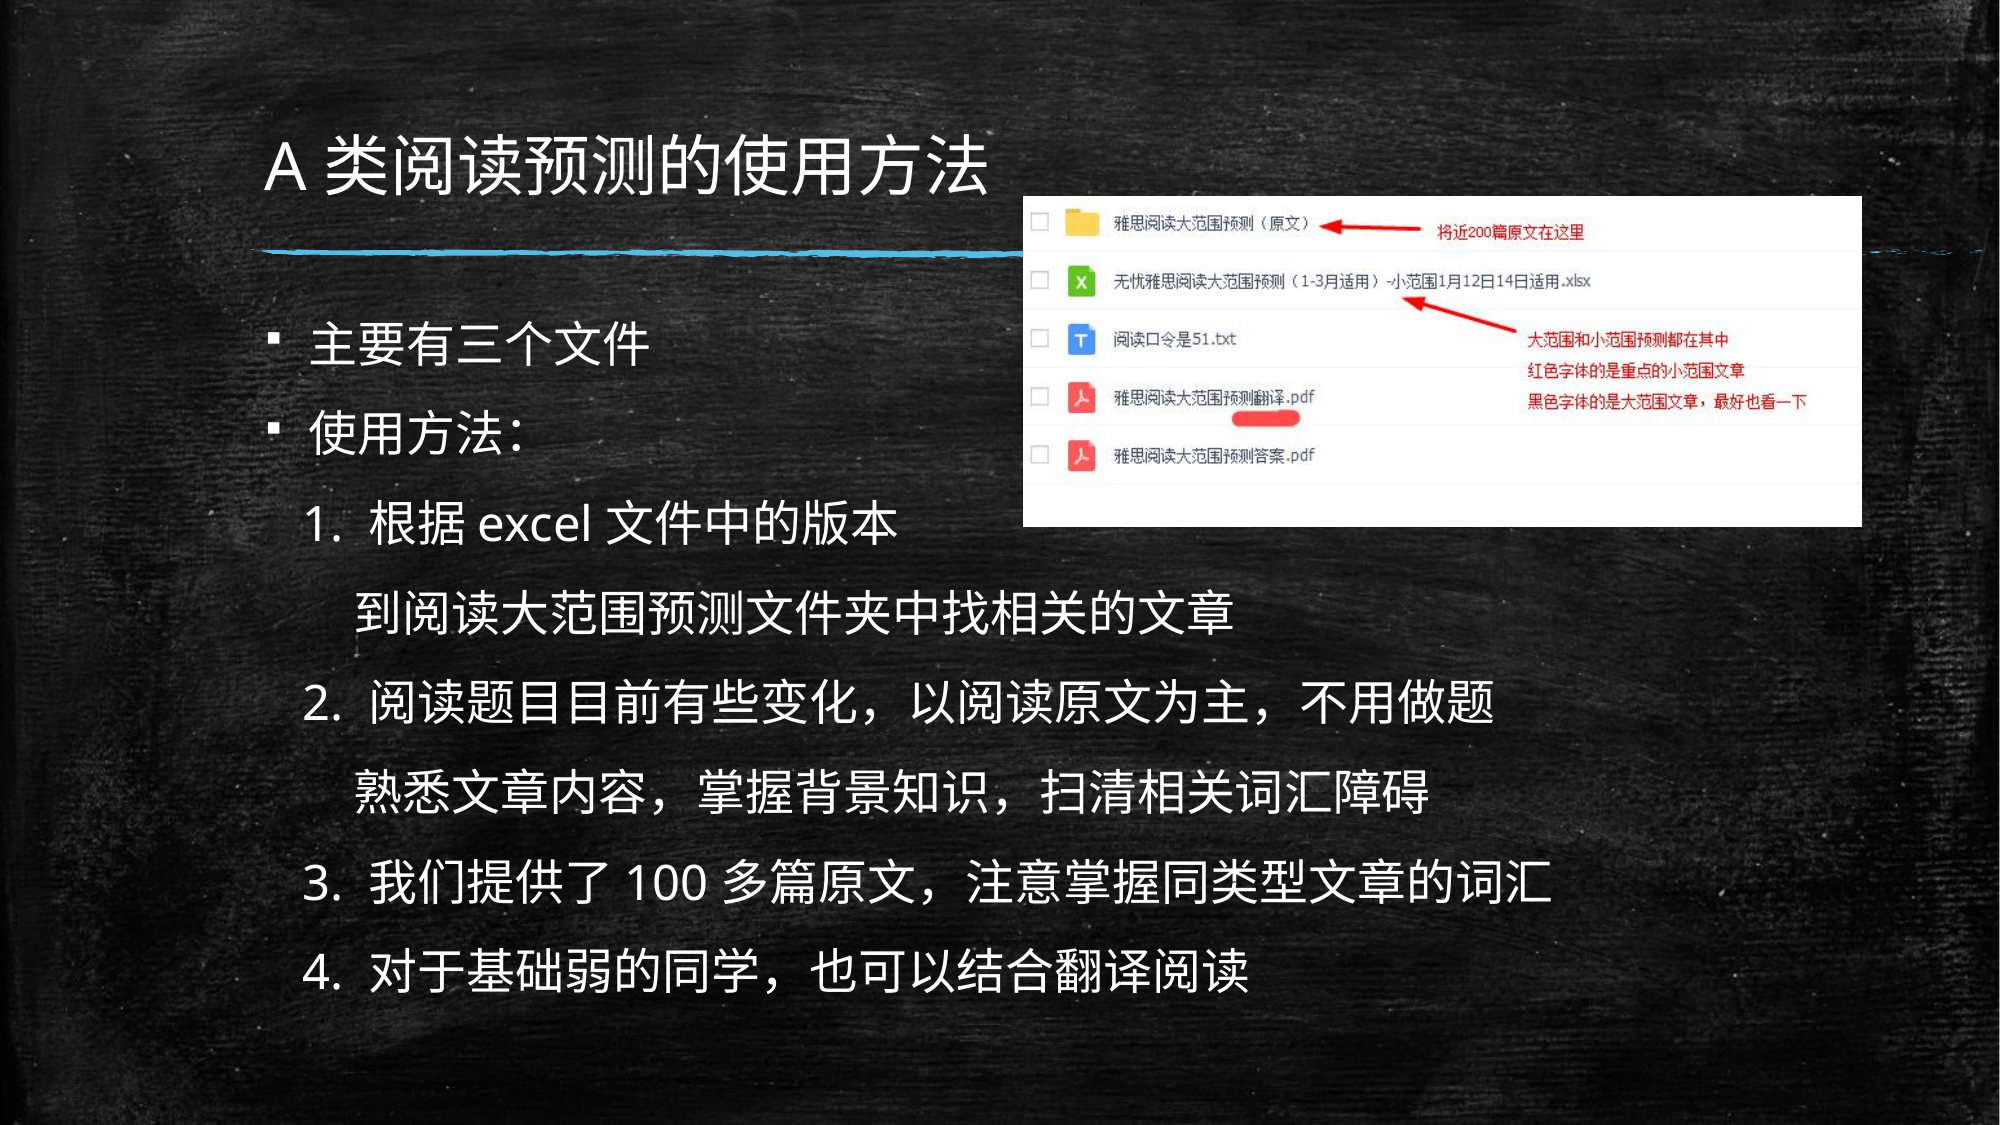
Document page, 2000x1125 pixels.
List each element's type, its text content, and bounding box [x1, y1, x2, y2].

list 主要有三个文件 使用方法： 1. 根据excel文件中的版本 到阅读大范围预测文件夹中找相关的文章 2. 阅读题目目前有些变化，以阅读原文为主，不用做题 熟悉文章内容，掌握背景知识，扫清相关词汇障碍 3. 我们提供了100多篇原文，注意掌握同类型文章的词汇 4. 对于基础弱的同学，也可以结合翻译阅读 [249, 312, 1750, 1013]
picture [1023, 196, 1862, 528]
title A类阅读预测的使用方法 [249, 45, 1750, 213]
